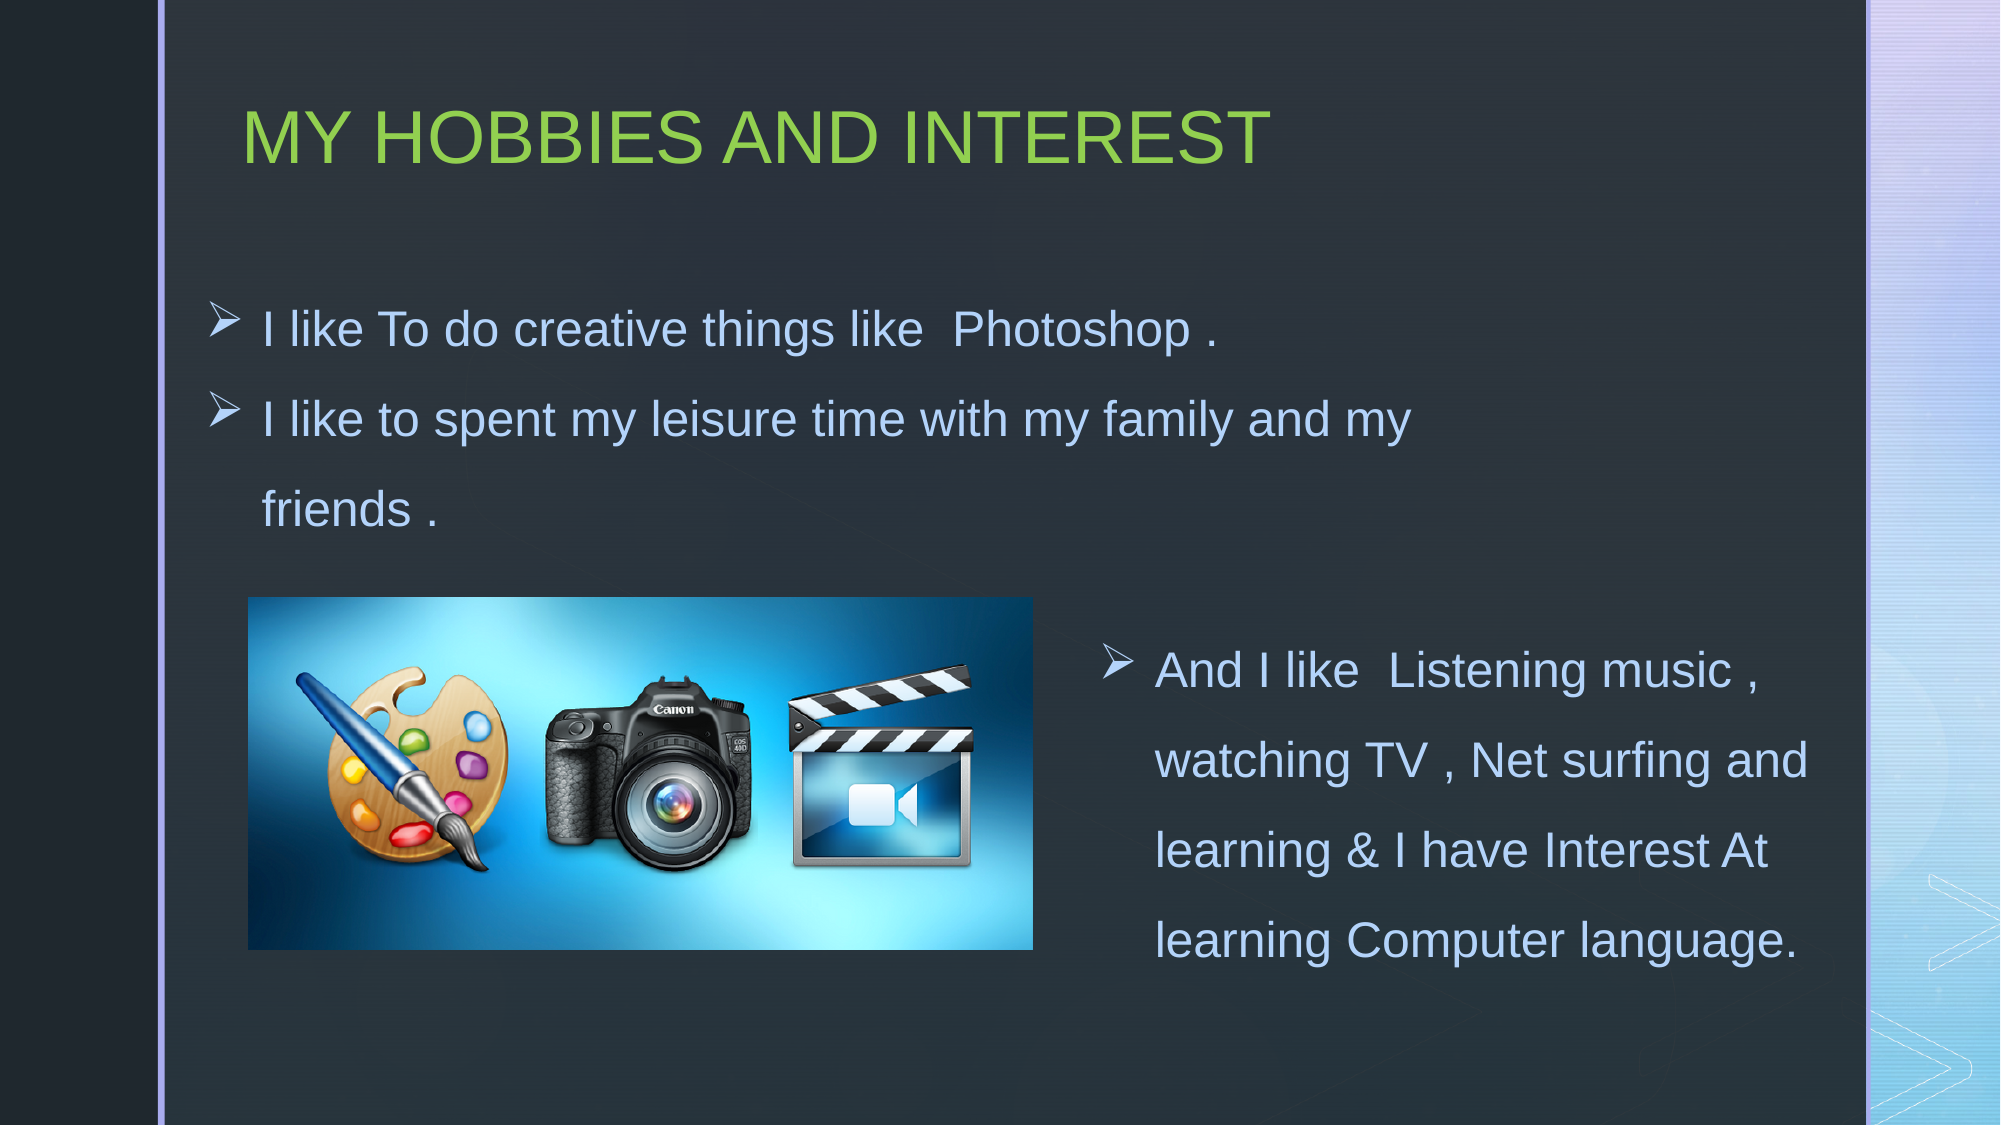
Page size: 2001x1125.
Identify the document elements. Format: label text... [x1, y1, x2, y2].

text_box MY HOBBIES AND INTEREST [209, 81, 1451, 187]
picture [1871, 0, 2001, 1125]
text_box I like To do creative things like Photoshop . I like to spent my leisure time with my family and my friends . [190, 258, 1505, 634]
text_box And I like Listening music , watching TV , Net surfing and learning & I have Interest At learning Computer language. [1083, 600, 1926, 975]
picture [982, 666, 987, 677]
picture [248, 597, 1033, 950]
